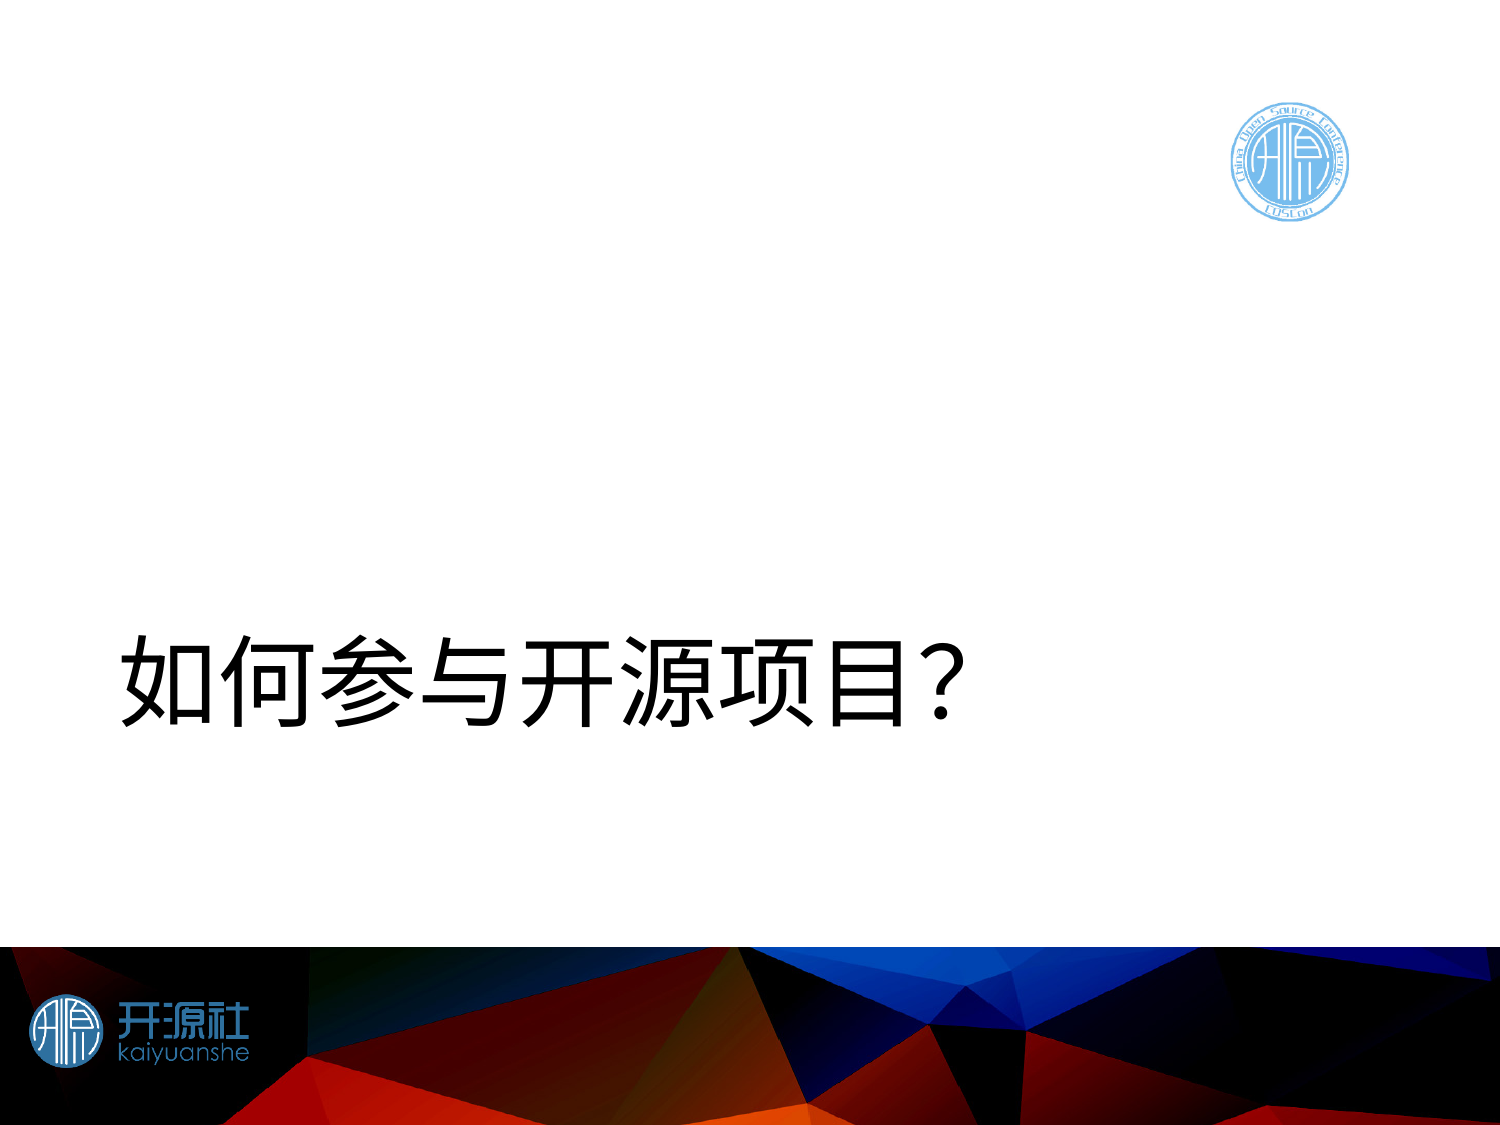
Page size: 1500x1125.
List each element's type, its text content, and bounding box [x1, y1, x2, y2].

picture [0, 947, 1500, 1125]
picture [1199, 81, 1397, 254]
title 如何参与开源项目？ [102, 280, 1397, 749]
